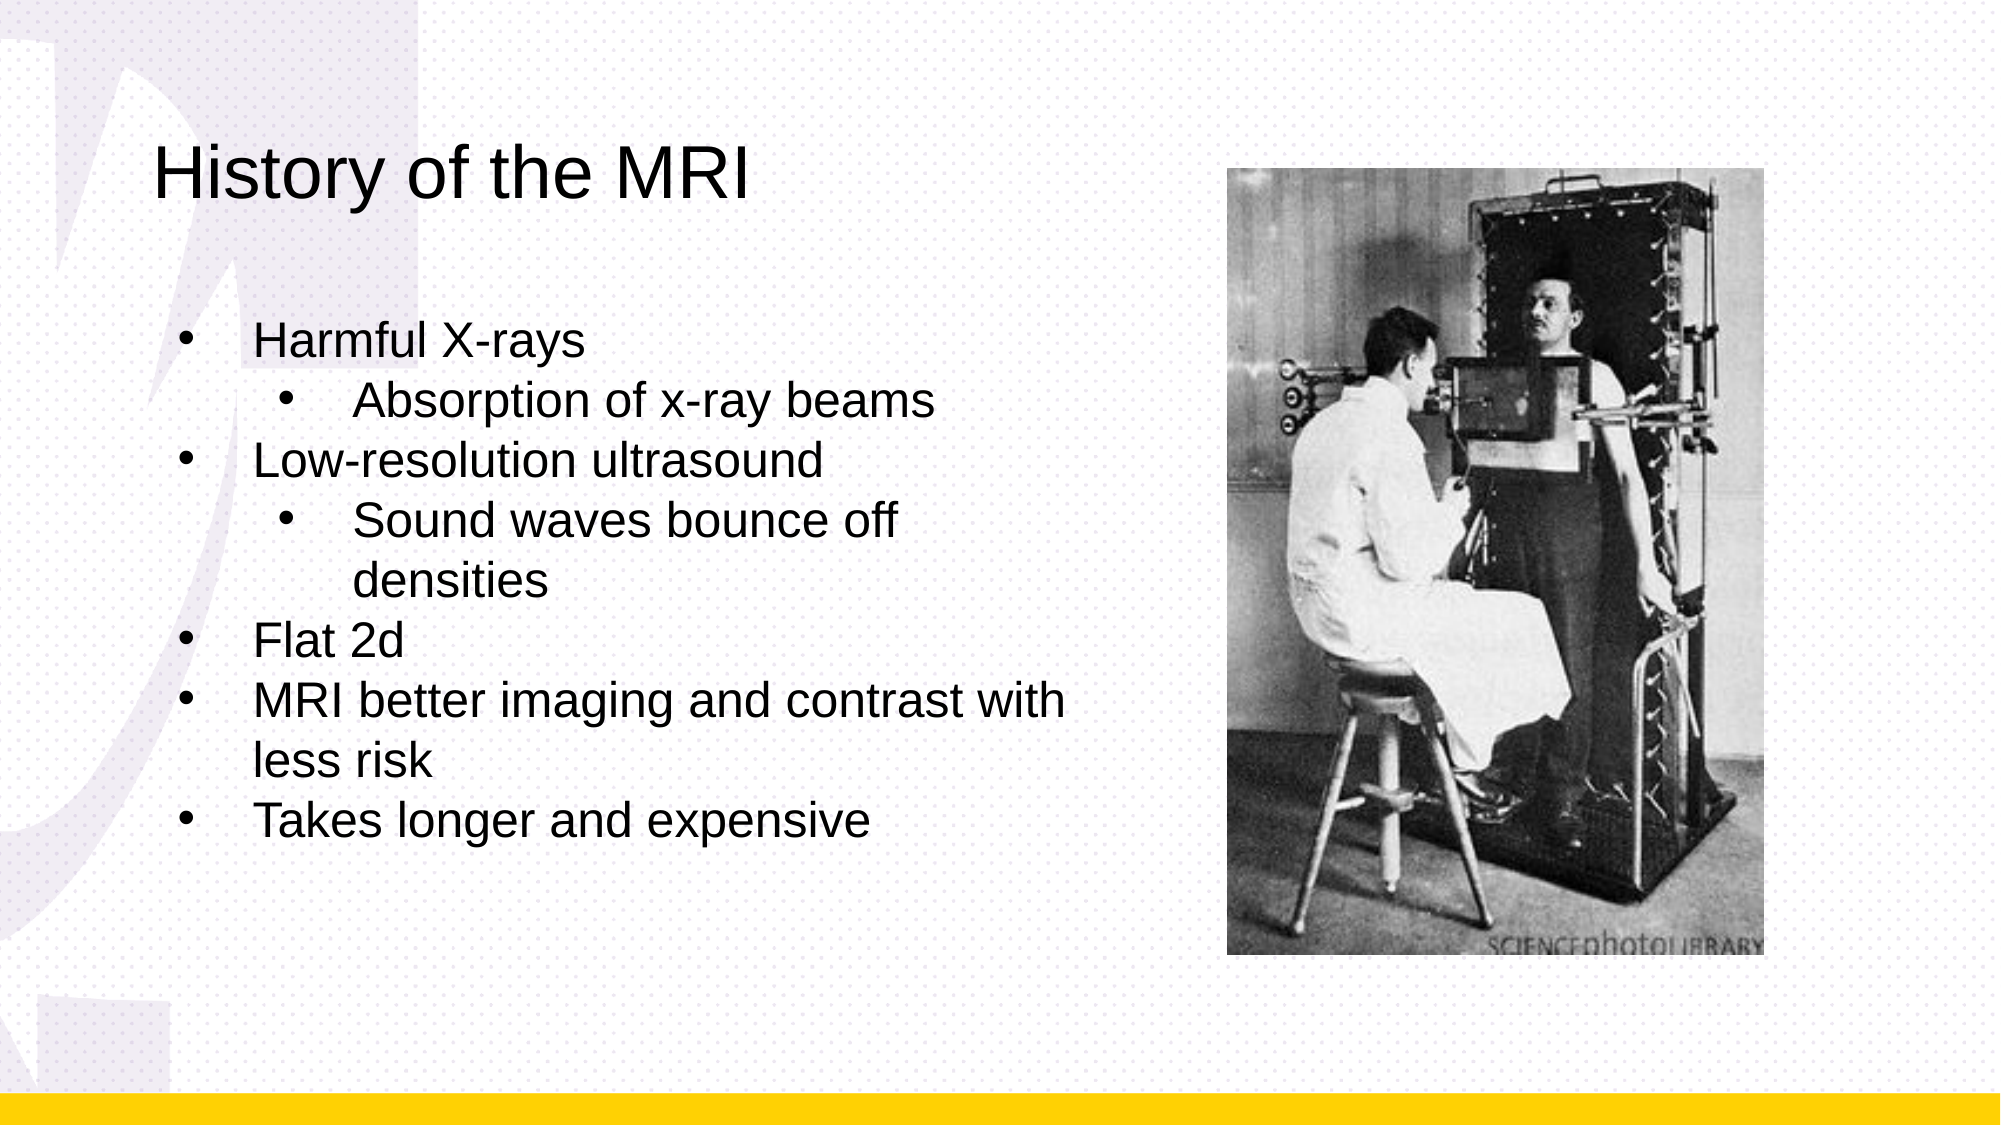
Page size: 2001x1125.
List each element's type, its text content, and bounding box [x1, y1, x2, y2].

title History of the MRI [137, 59, 1863, 278]
picture [0, 0, 2001, 1125]
list Harmful X-rays Absorption of x-ray beams Low-resolution ultrasound Sound waves bounce off densities Flat 2d MRI better imaging and contrast with less risk Takes longer and expensive [137, 299, 1120, 1014]
